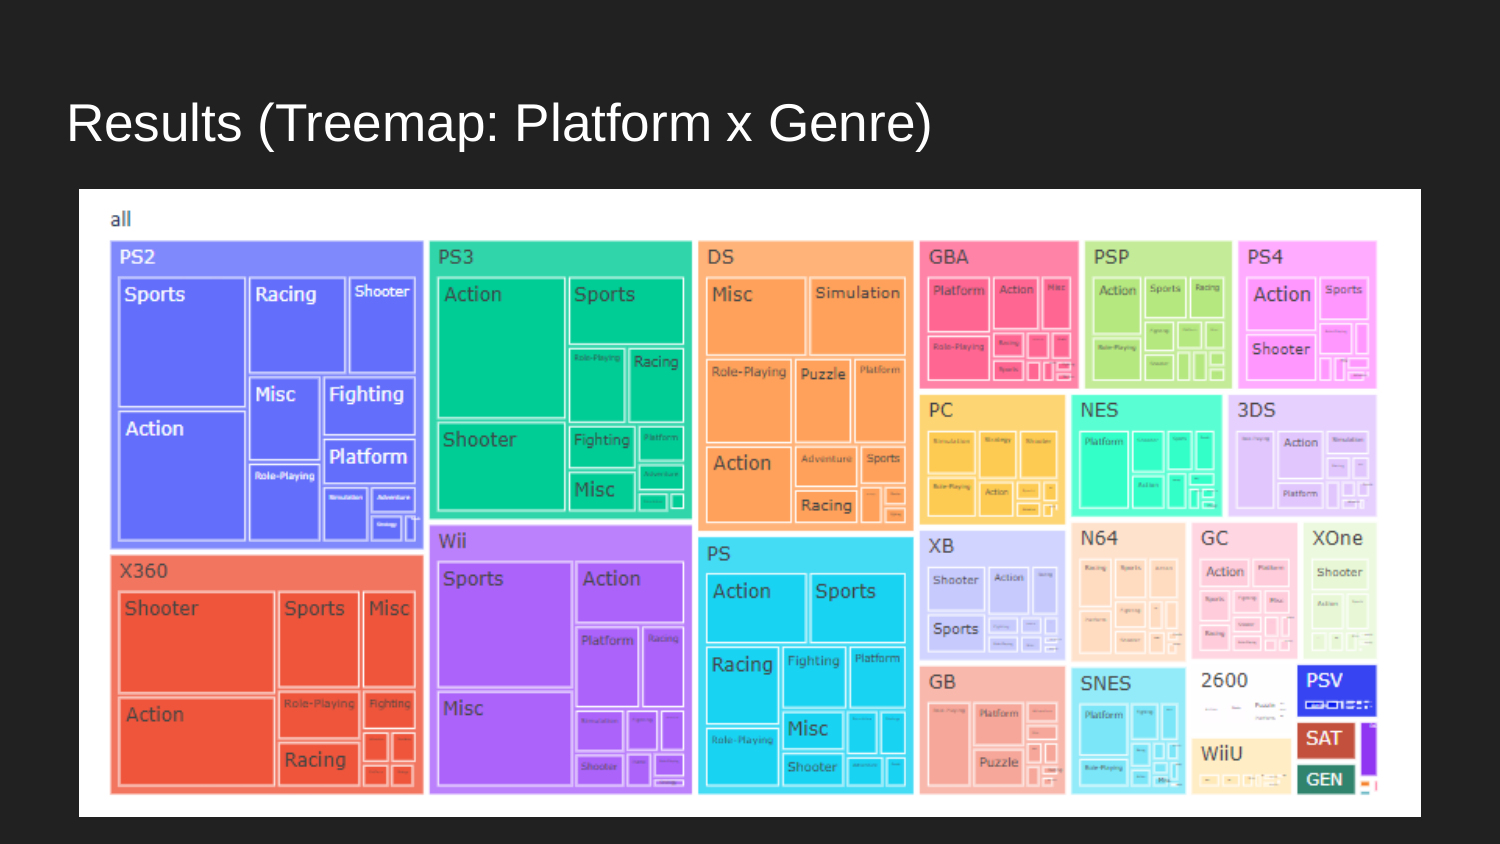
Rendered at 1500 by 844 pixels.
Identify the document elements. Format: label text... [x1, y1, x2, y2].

picture [79, 189, 1421, 817]
title Results (Treemap: Platform x Genre) [51, 72, 1449, 167]
